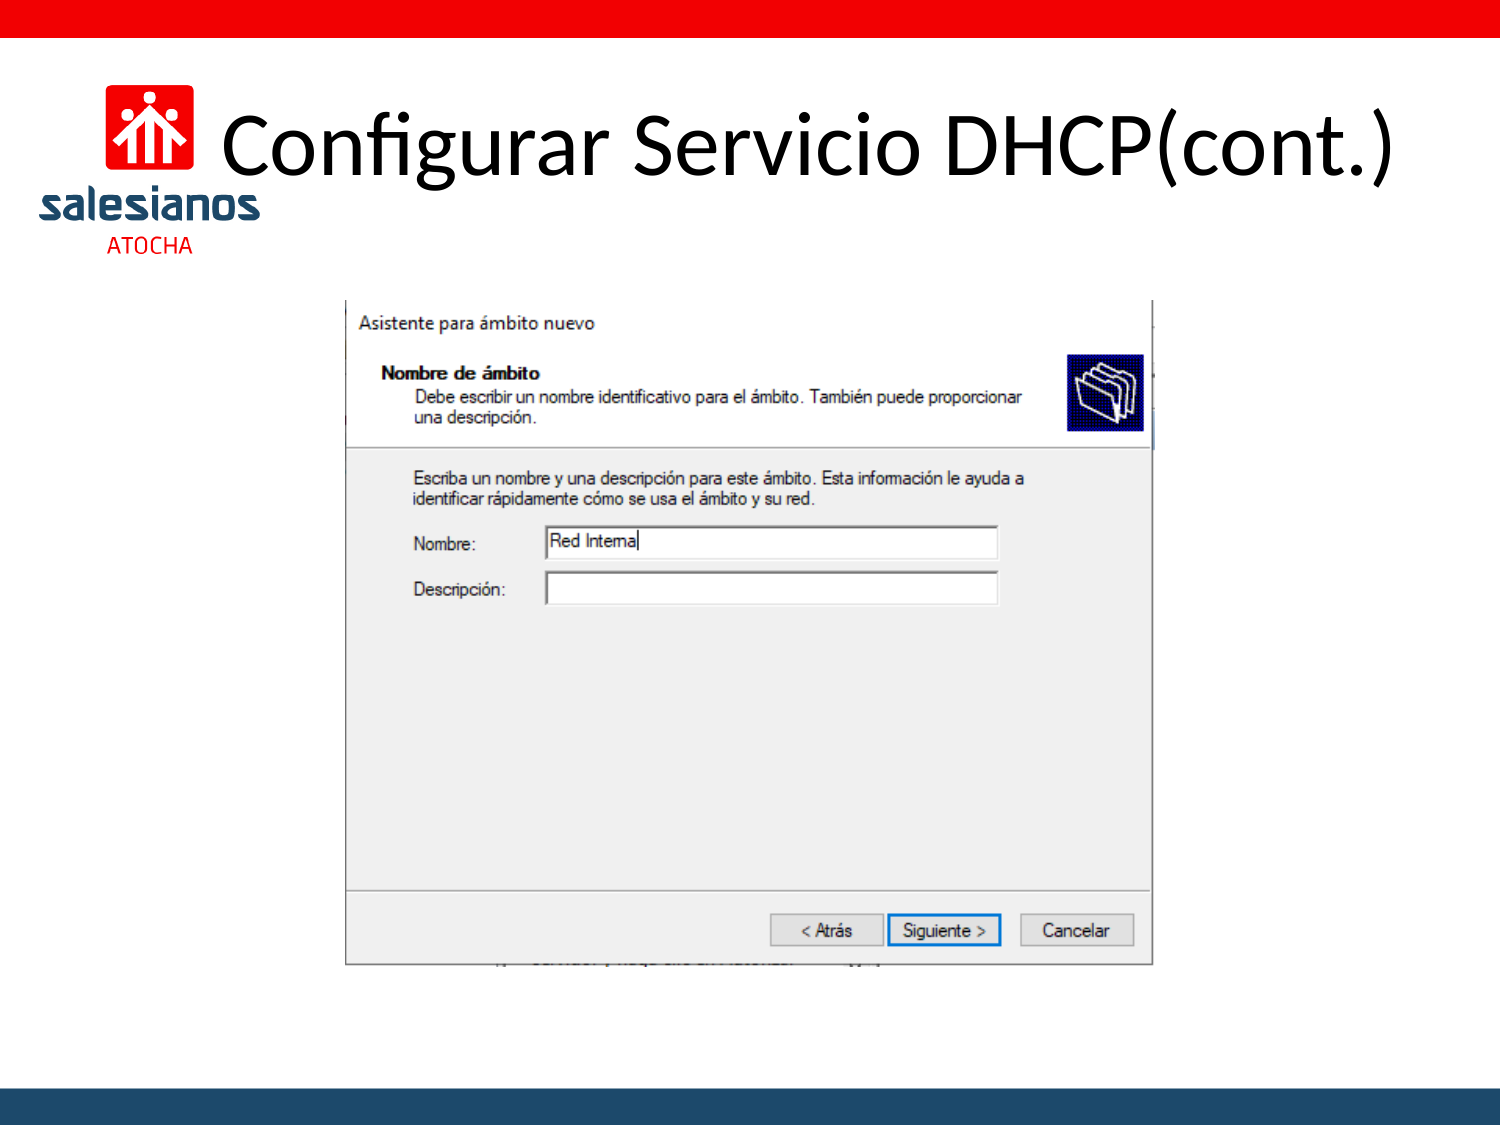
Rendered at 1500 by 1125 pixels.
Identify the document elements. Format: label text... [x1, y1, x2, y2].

picture [0, 0, 1500, 1125]
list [345, 300, 1155, 967]
title Configurar Servicio DHCP(cont.) [194, 44, 1426, 233]
